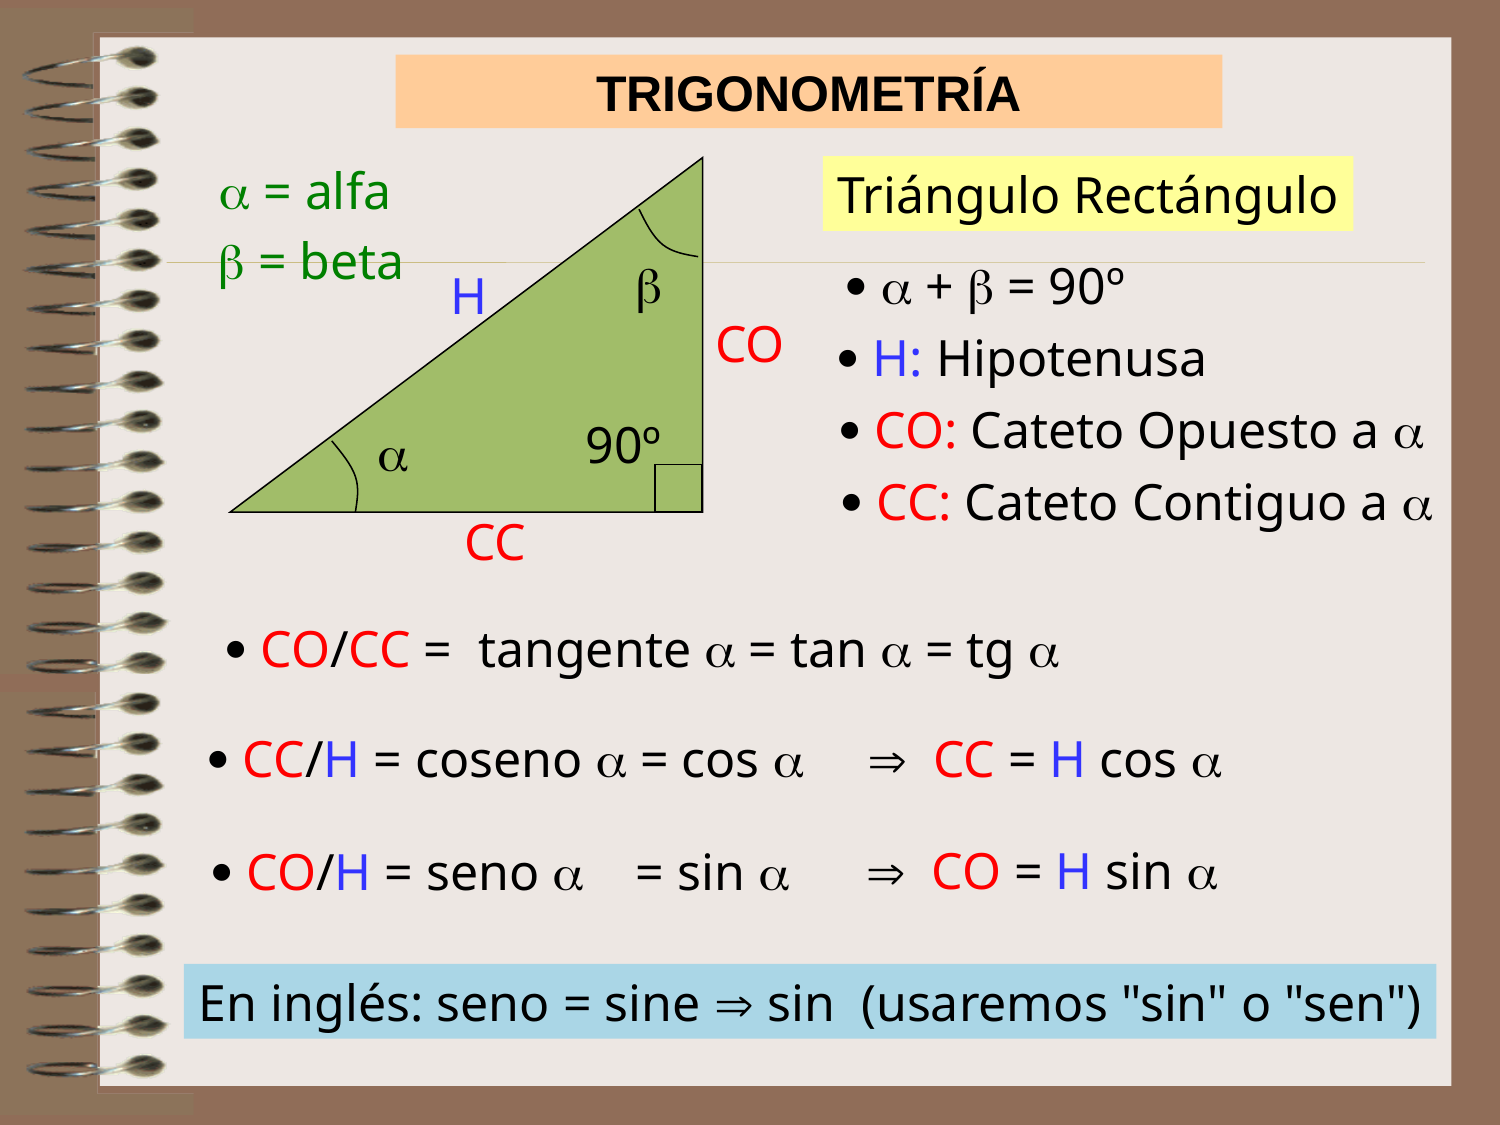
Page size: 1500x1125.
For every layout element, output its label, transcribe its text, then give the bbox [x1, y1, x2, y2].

text_box [230, 157, 703, 513]
text_box  CO = H sin  [850, 831, 1234, 907]
text_box  CO/H = seno  = sin  [198, 832, 819, 908]
text_box Triángulo Rectángulo [822, 156, 1354, 231]
text_box TRIGONOMETRÍA [395, 54, 1223, 129]
text_box  CO/CC = tangente  = tan  = tg  [212, 609, 1075, 685]
text_box [655, 464, 703, 513]
text_box   +  = 90º [832, 246, 1140, 318]
text_box  CO: Cateto Opuesto a  [826, 391, 1440, 466]
text_box  CC: Cateto Contiguo a  [828, 463, 1449, 539]
picture [0, 8, 194, 674]
text_box  CC = H cos  [852, 720, 1238, 795]
text_box  H: Hipotenusa [824, 318, 1223, 394]
text_box  [362, 413, 424, 489]
picture [0, 692, 194, 1115]
text_box [331, 440, 358, 513]
text_box 90º [570, 405, 677, 481]
text_box  CC/H = coseno  = cos  [194, 719, 820, 795]
text_box H [435, 256, 503, 332]
text_box  = alfa [204, 151, 407, 222]
text_box  [620, 246, 678, 322]
text_box CC [449, 502, 541, 578]
text_box CO [700, 305, 800, 380]
text_box En inglés: seno = sine  sin (usaremos "sin" o "sen") [183, 963, 1437, 1039]
text_box  = beta [202, 222, 420, 298]
text_box [639, 209, 699, 257]
